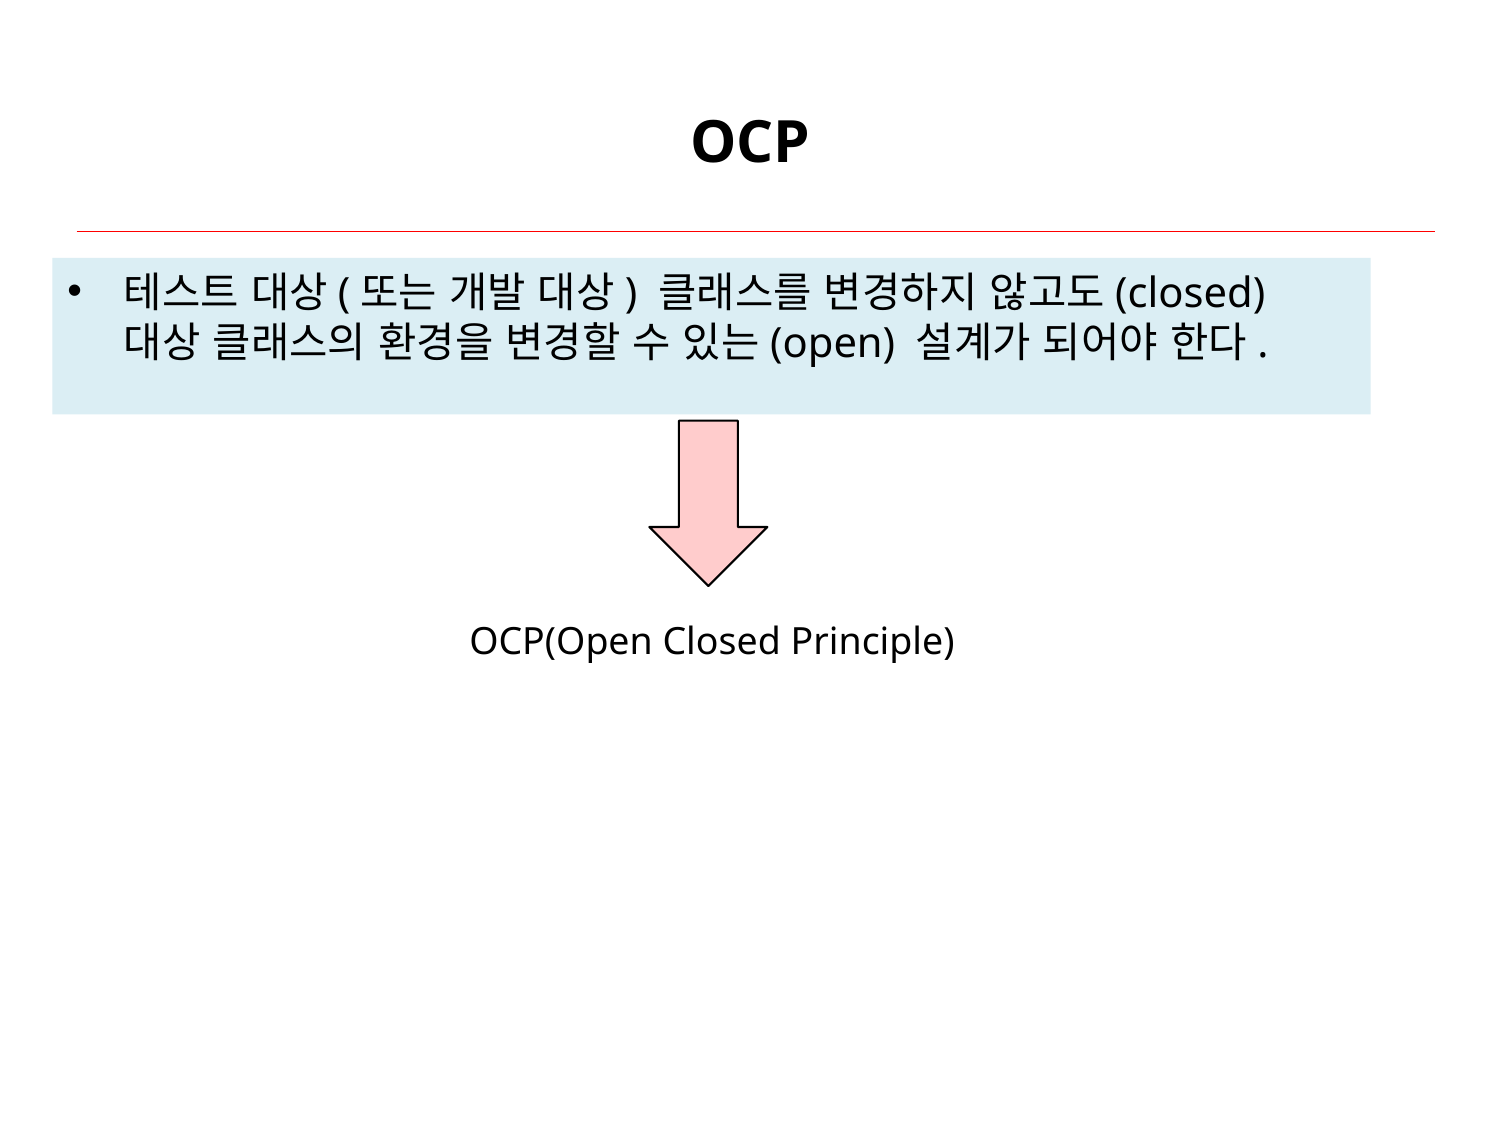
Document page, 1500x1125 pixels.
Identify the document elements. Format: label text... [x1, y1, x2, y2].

text_box [649, 420, 768, 587]
text_box OCP(Open Closed Principle) [454, 609, 998, 670]
list 테스트 대상(또는 개발 대상) 클래스를 변경하지 않고도(closed) 대상 클래스의 환경을 변경할 수 있는(open) 설계가 되어야 한다. [52, 257, 1371, 415]
title OCP [75, 45, 1425, 233]
